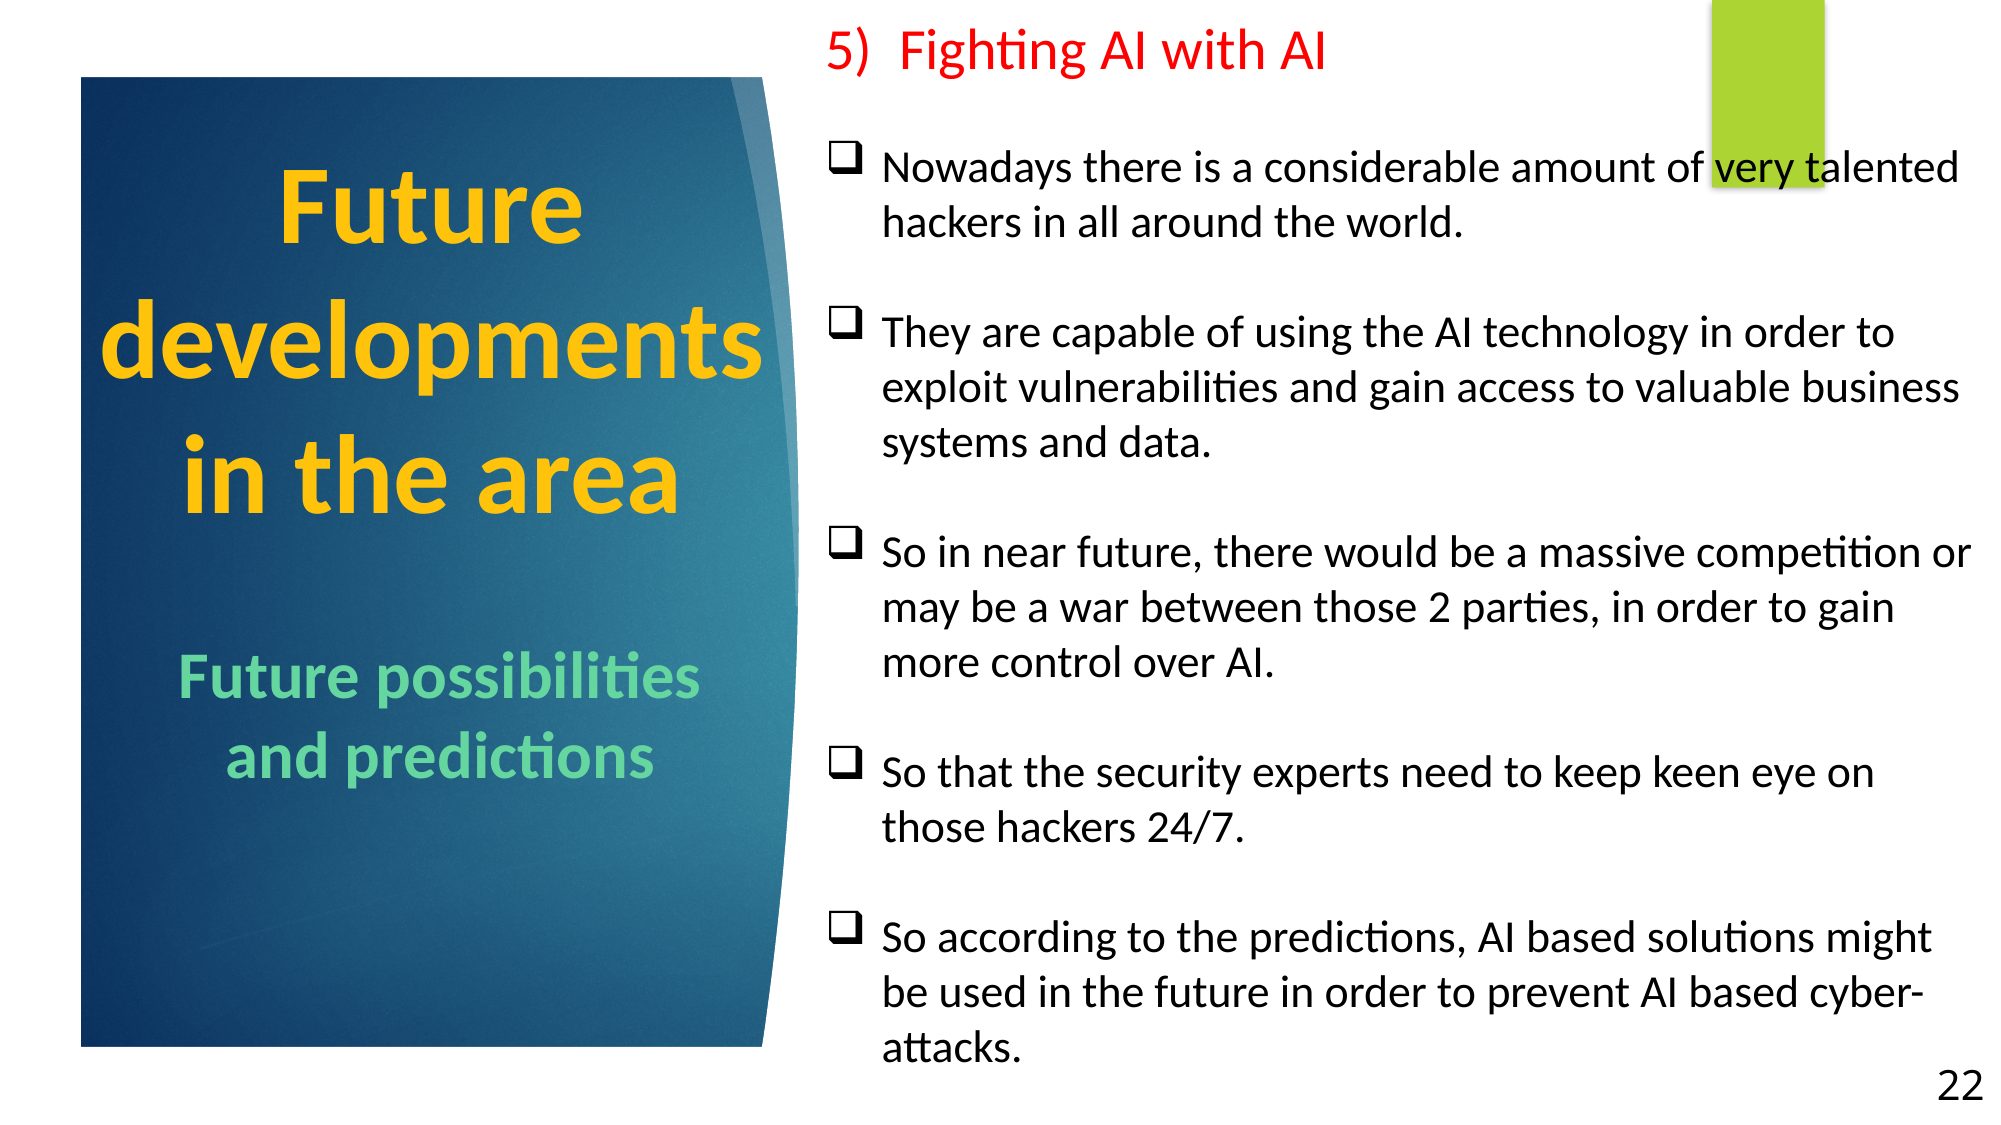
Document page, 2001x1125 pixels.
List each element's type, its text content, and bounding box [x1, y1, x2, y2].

title Future developments in the area [78, 146, 786, 522]
text_box 5) Fighting AI with AI Nowadays there is a considerable amount of very talented hackers in all around the world. They are capable of using the AI technology in order to exploit vulnerabilities and gain access to valuable business systems and data. So in near future, there would be a massive competition or may be a war between those 2 parties, in order to gain more control over AI. So that the security experts need to keep keen eye on those hackers 24/7. So according to the predictions, AI based solutions might be used in the future in order to prevent AI based cyber-attacks. [810, 4, 2000, 1079]
slide_number 22 [1862, 1079, 2000, 1124]
text_box Future possibilities and predictions [112, 524, 768, 900]
